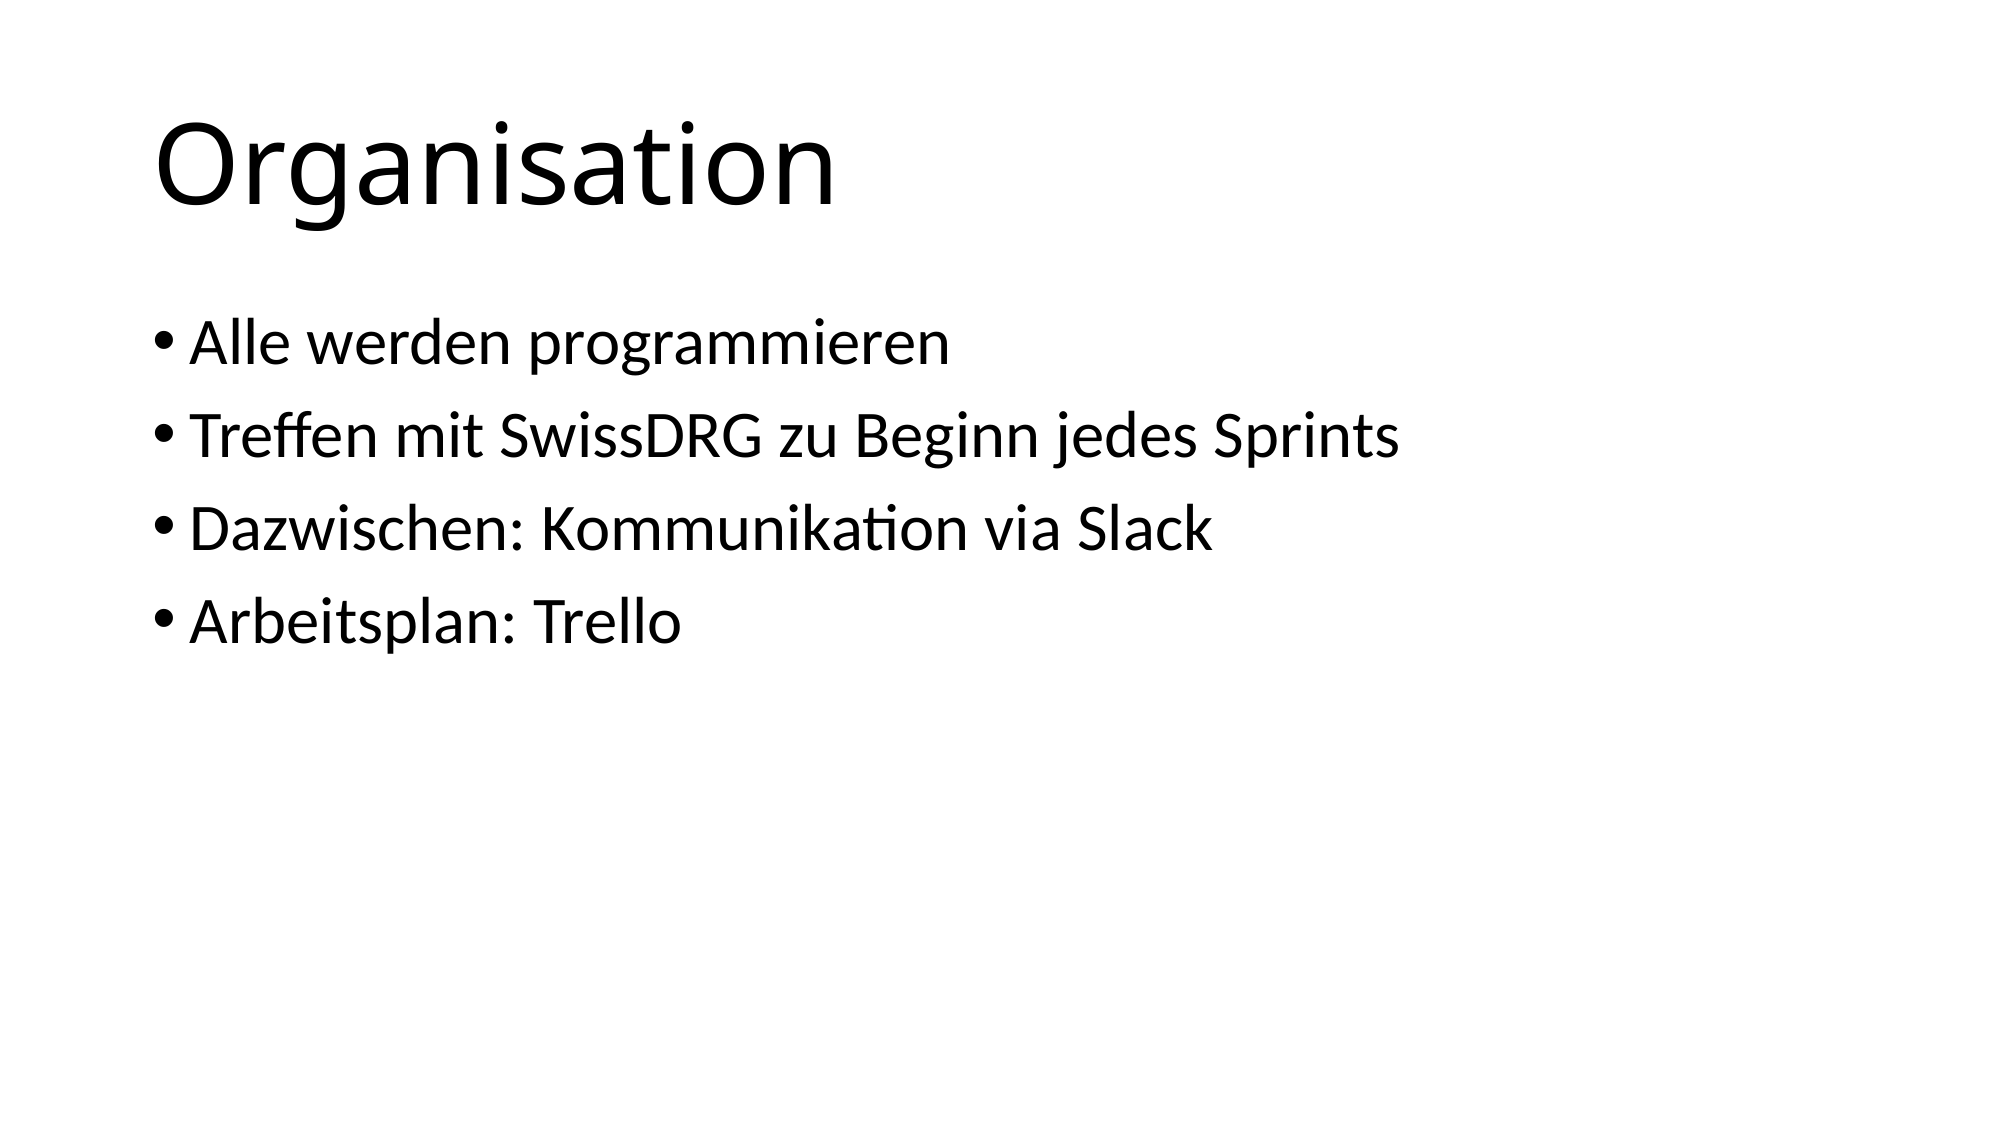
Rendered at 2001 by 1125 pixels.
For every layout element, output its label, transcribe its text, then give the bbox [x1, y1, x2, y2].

title Organisation [137, 59, 1863, 278]
list Alle werden programmieren Treffen mit SwissDRG zu Beginn jedes Sprints Dazwischen: Kommunikation via Slack Arbeitsplan: Trello [137, 299, 1863, 1014]
